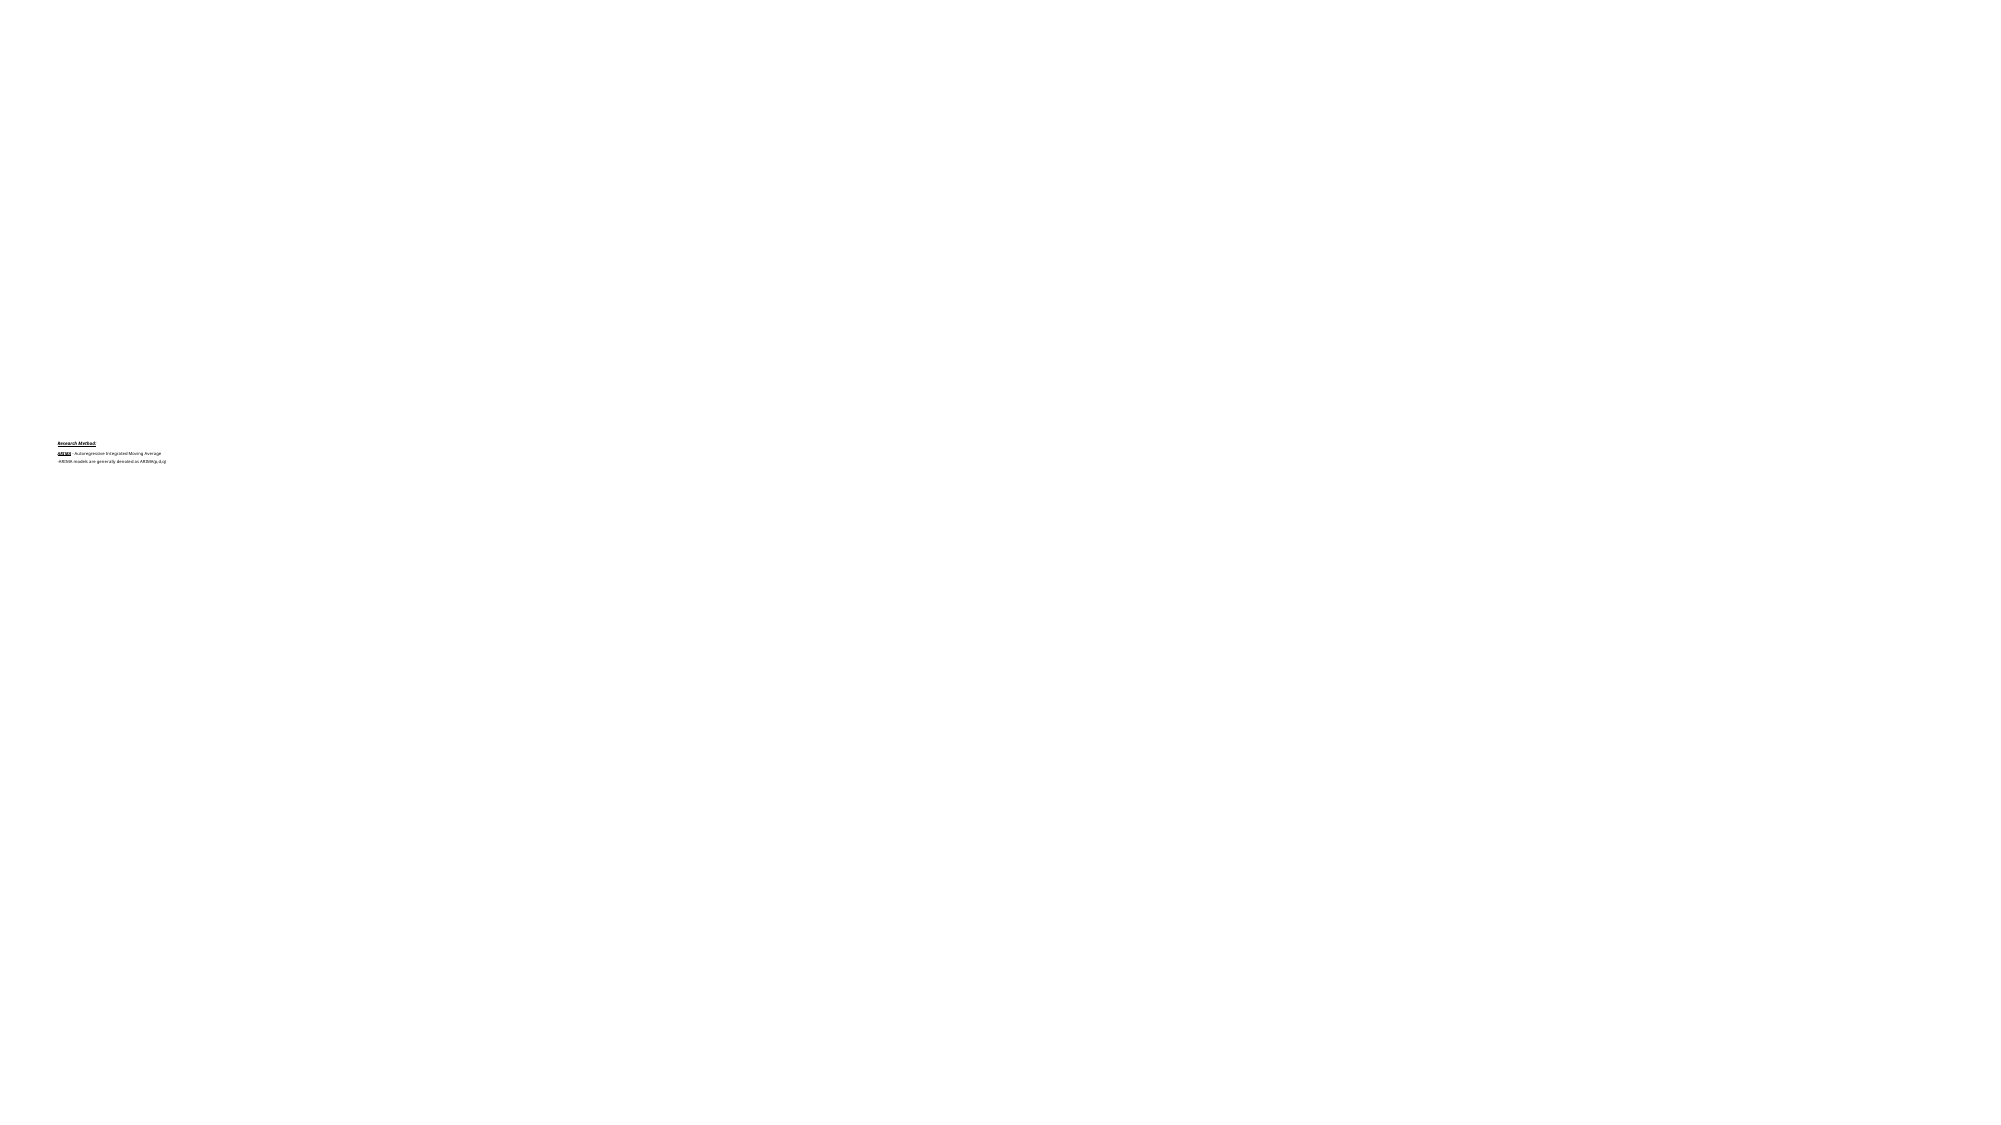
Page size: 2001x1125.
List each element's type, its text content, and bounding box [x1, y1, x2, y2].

title Research Method: ARIMA - Autoregressive Integrated Moving Average -ARIMA models are generally denoted as ARIMA(p,d,q) [42, 431, 1768, 480]
